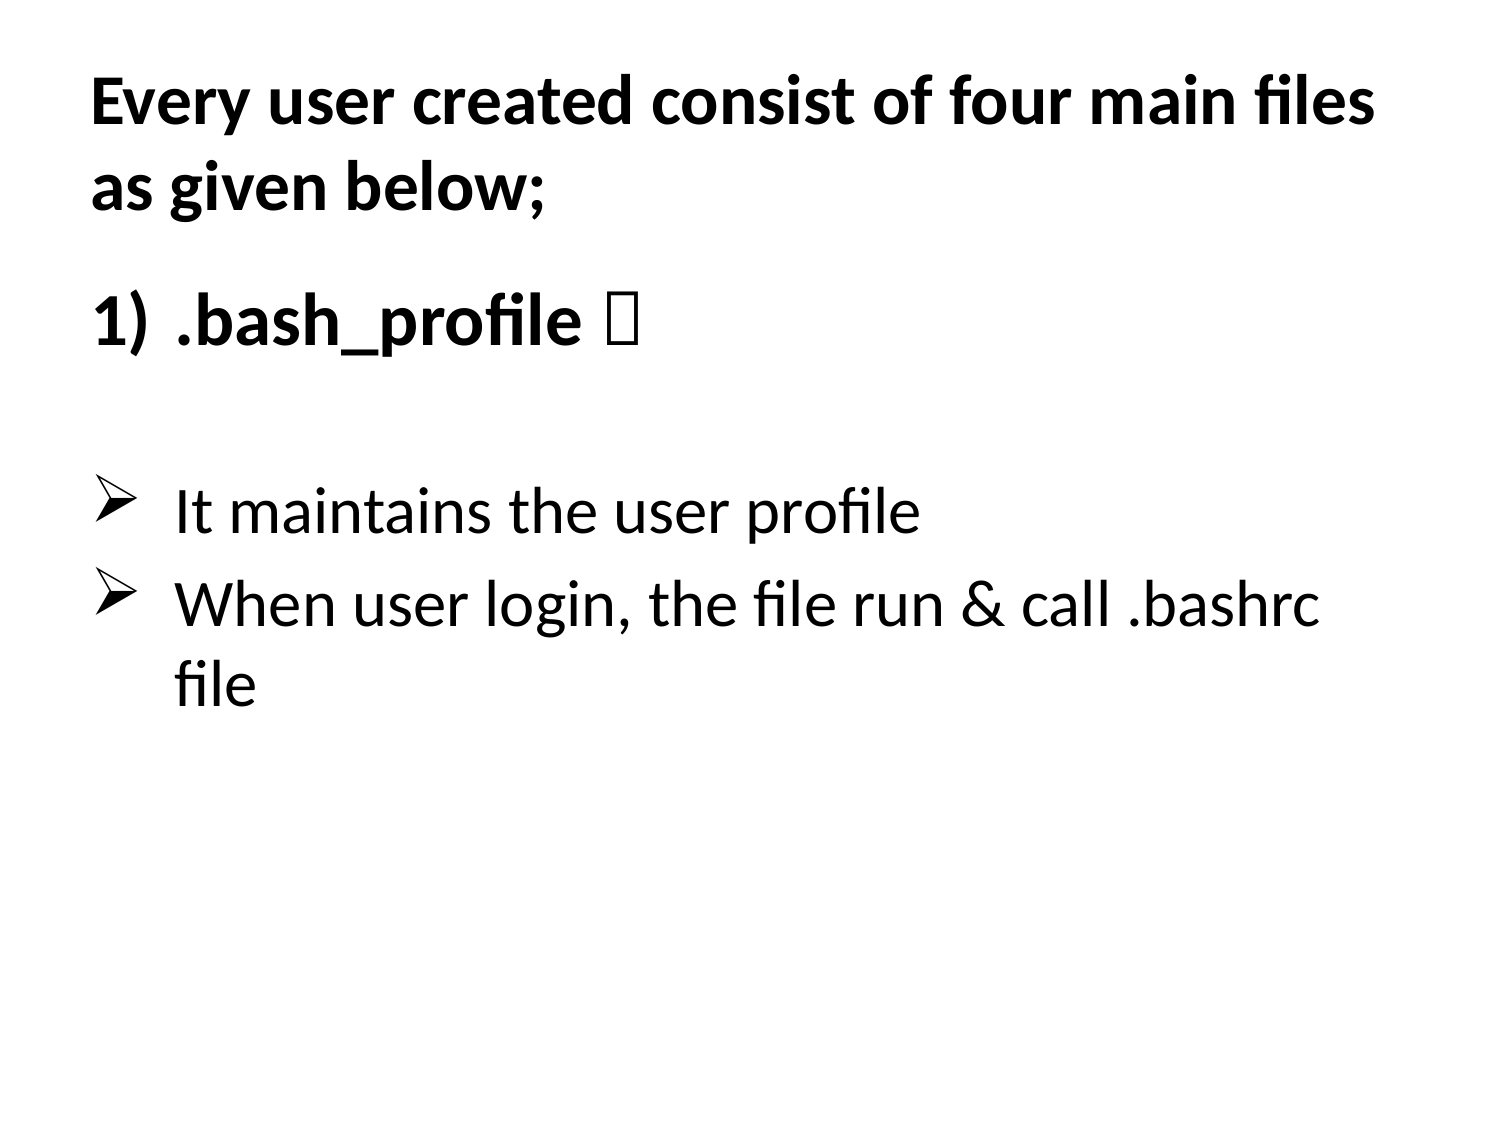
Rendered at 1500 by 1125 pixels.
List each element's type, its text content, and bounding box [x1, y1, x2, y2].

list .bash_profile  It maintains the user profile When user login, the file run & call .bashrc file [75, 262, 1425, 1005]
title Every user created consist of four main files as given below; [75, 45, 1425, 233]
